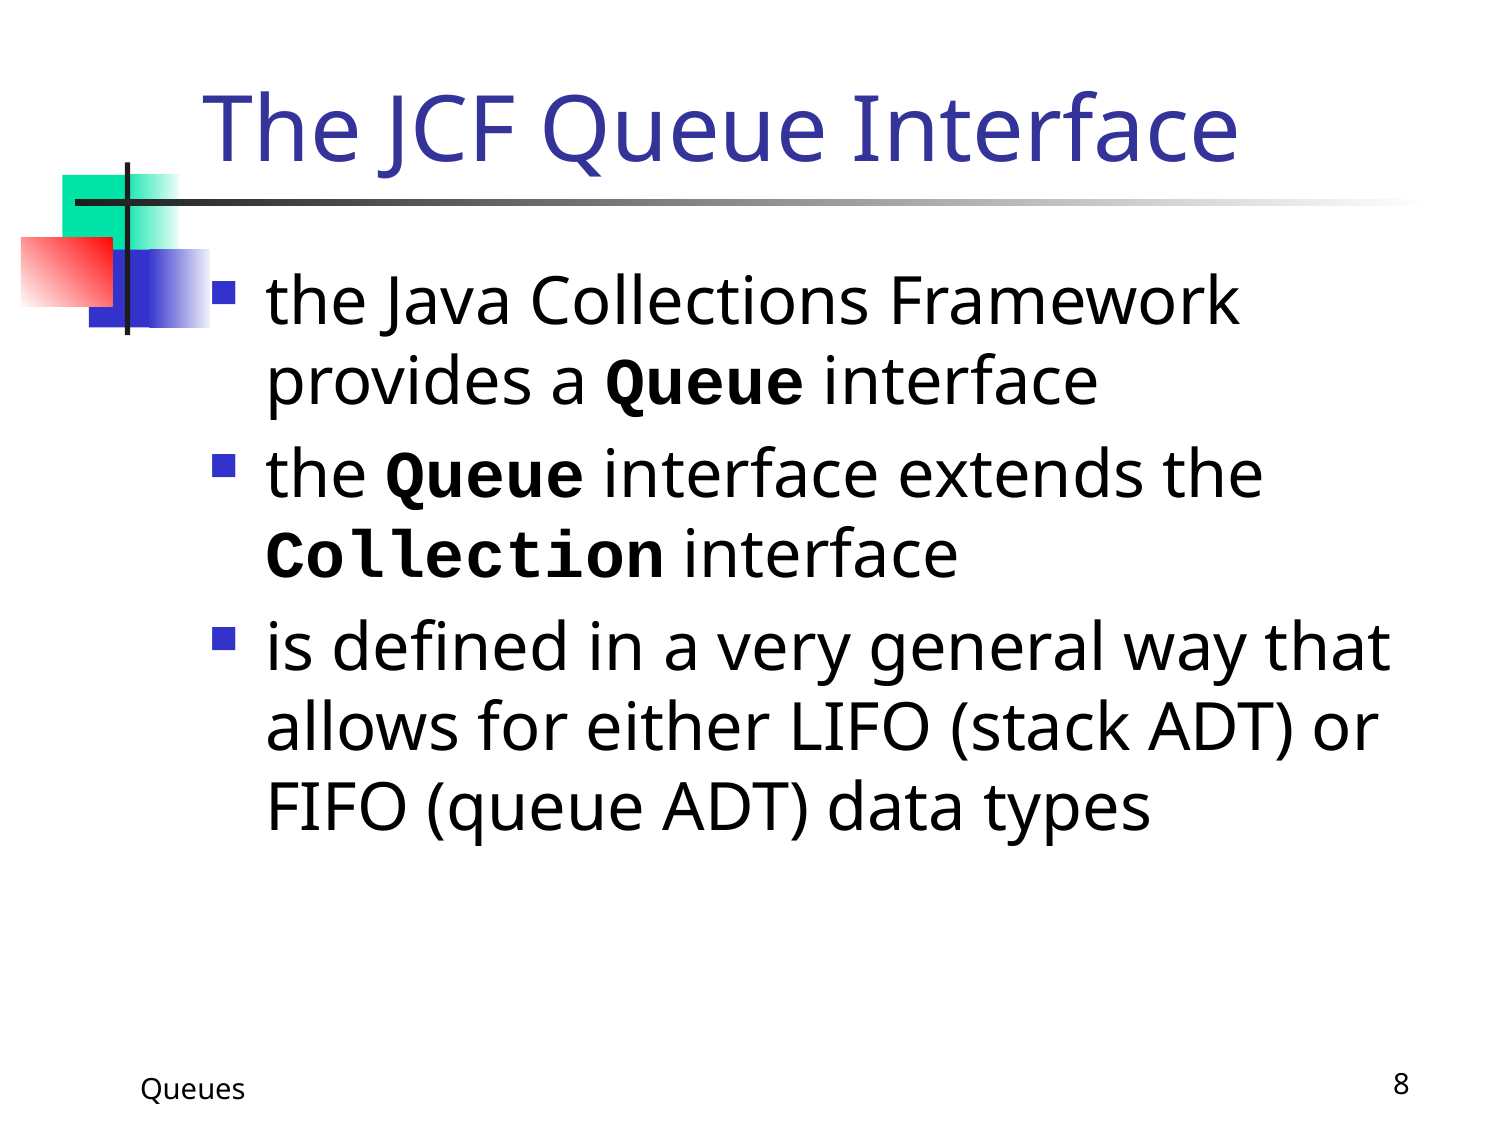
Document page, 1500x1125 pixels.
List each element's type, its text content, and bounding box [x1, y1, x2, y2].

title The JCF Queue Interface [187, 0, 1467, 188]
footer Queues [124, 1037, 776, 1113]
list the Java Collections Framework provides a Queue interface the Queue interface extends the Collection interface is defined in a very general way that allows for either LIFO (stack ADT) or FIFO (queue ADT) data types [193, 249, 1470, 1007]
slide_number 8 [1112, 1037, 1426, 1113]
